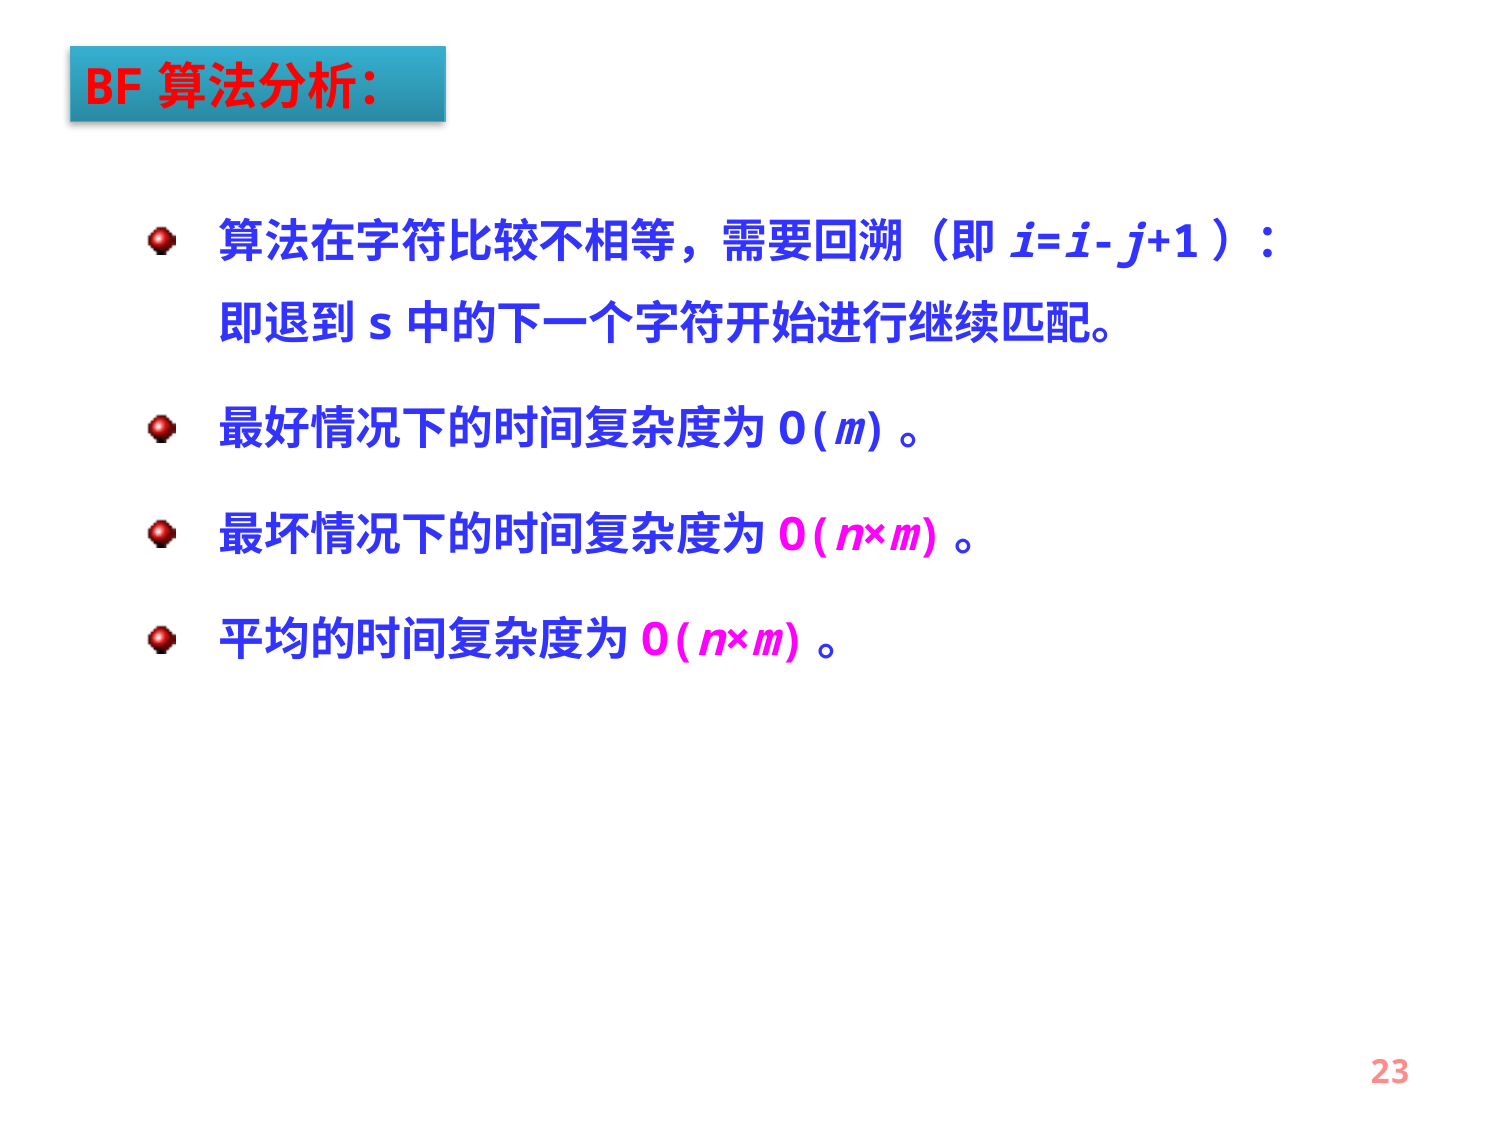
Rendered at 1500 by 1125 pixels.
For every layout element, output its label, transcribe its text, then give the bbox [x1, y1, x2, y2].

picture [143, 621, 176, 654]
picture [143, 222, 176, 255]
picture [143, 410, 176, 443]
text_box BF算法分析： [70, 46, 446, 122]
text_box 算法在字符比较不相等，需要回溯（即i=i-j+1）：即退到s中的下一个字符开始进行继续匹配。 最好情况下的时间复杂度为O(m)。 最坏情况下的时间复杂度为O(n×m)。 平均的时间复杂度为O(n×m)。 [128, 176, 1345, 672]
slide_number 23 [1074, 1042, 1425, 1103]
picture [143, 515, 176, 548]
